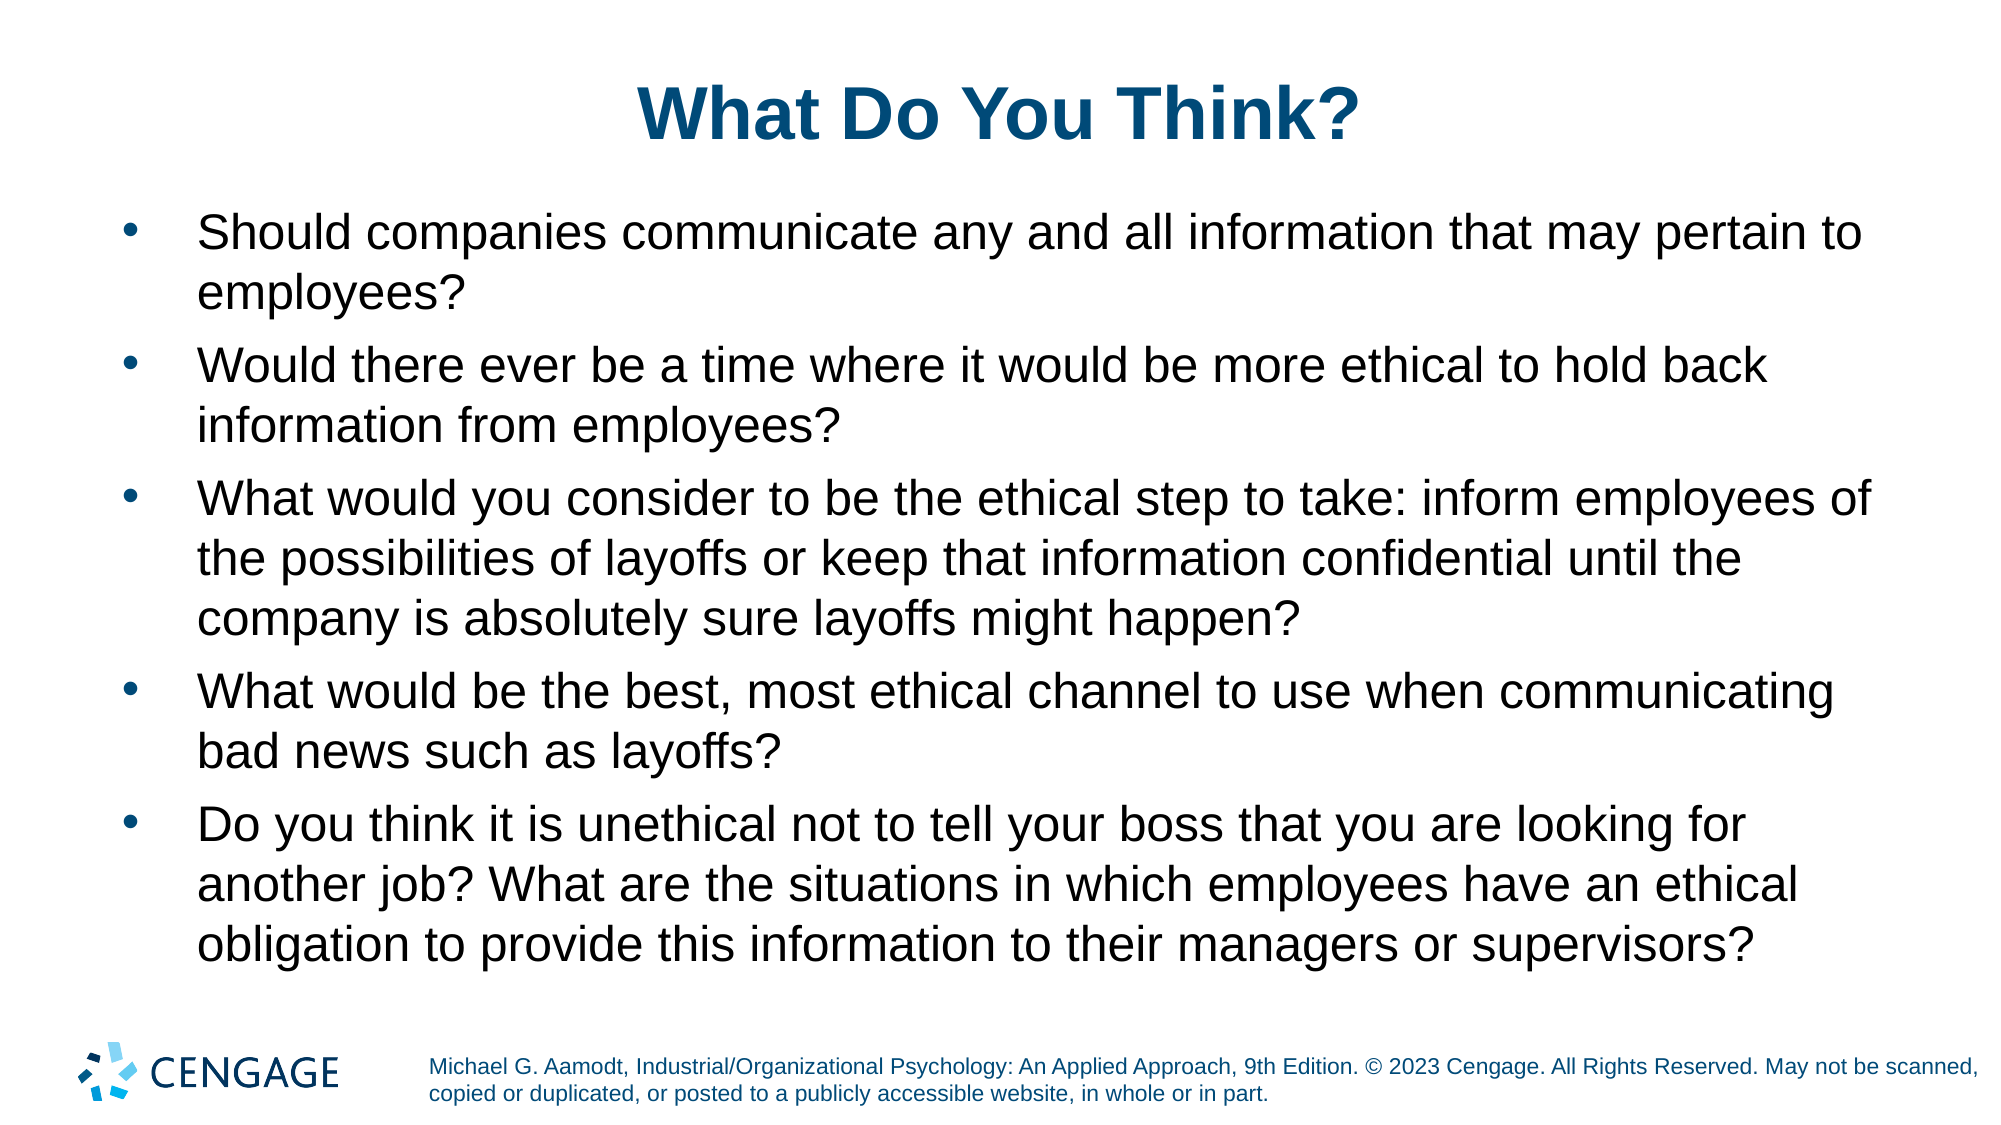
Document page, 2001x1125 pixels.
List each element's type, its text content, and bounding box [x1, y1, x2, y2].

picture [78, 1042, 338, 1101]
list Should companies communicate any and all information that may pertain to employees? Would there ever be a time where it would be more ethical to hold back information from employees? What would you consider to be the ethical step to take: inform employees of the possibilities of layoffs or keep that information confidential until the company is absolutely sure layoffs might happen? What would be the best, most ethical channel to use when communicating bad news such as layoffs? Do you think it is unethical not to tell your boss that you are looking for another job? What are the situations in which employees have an ethical obligation to provide this information to their managers or supervisors? [121, 199, 1880, 987]
title What Do You Think? [137, 59, 1863, 171]
